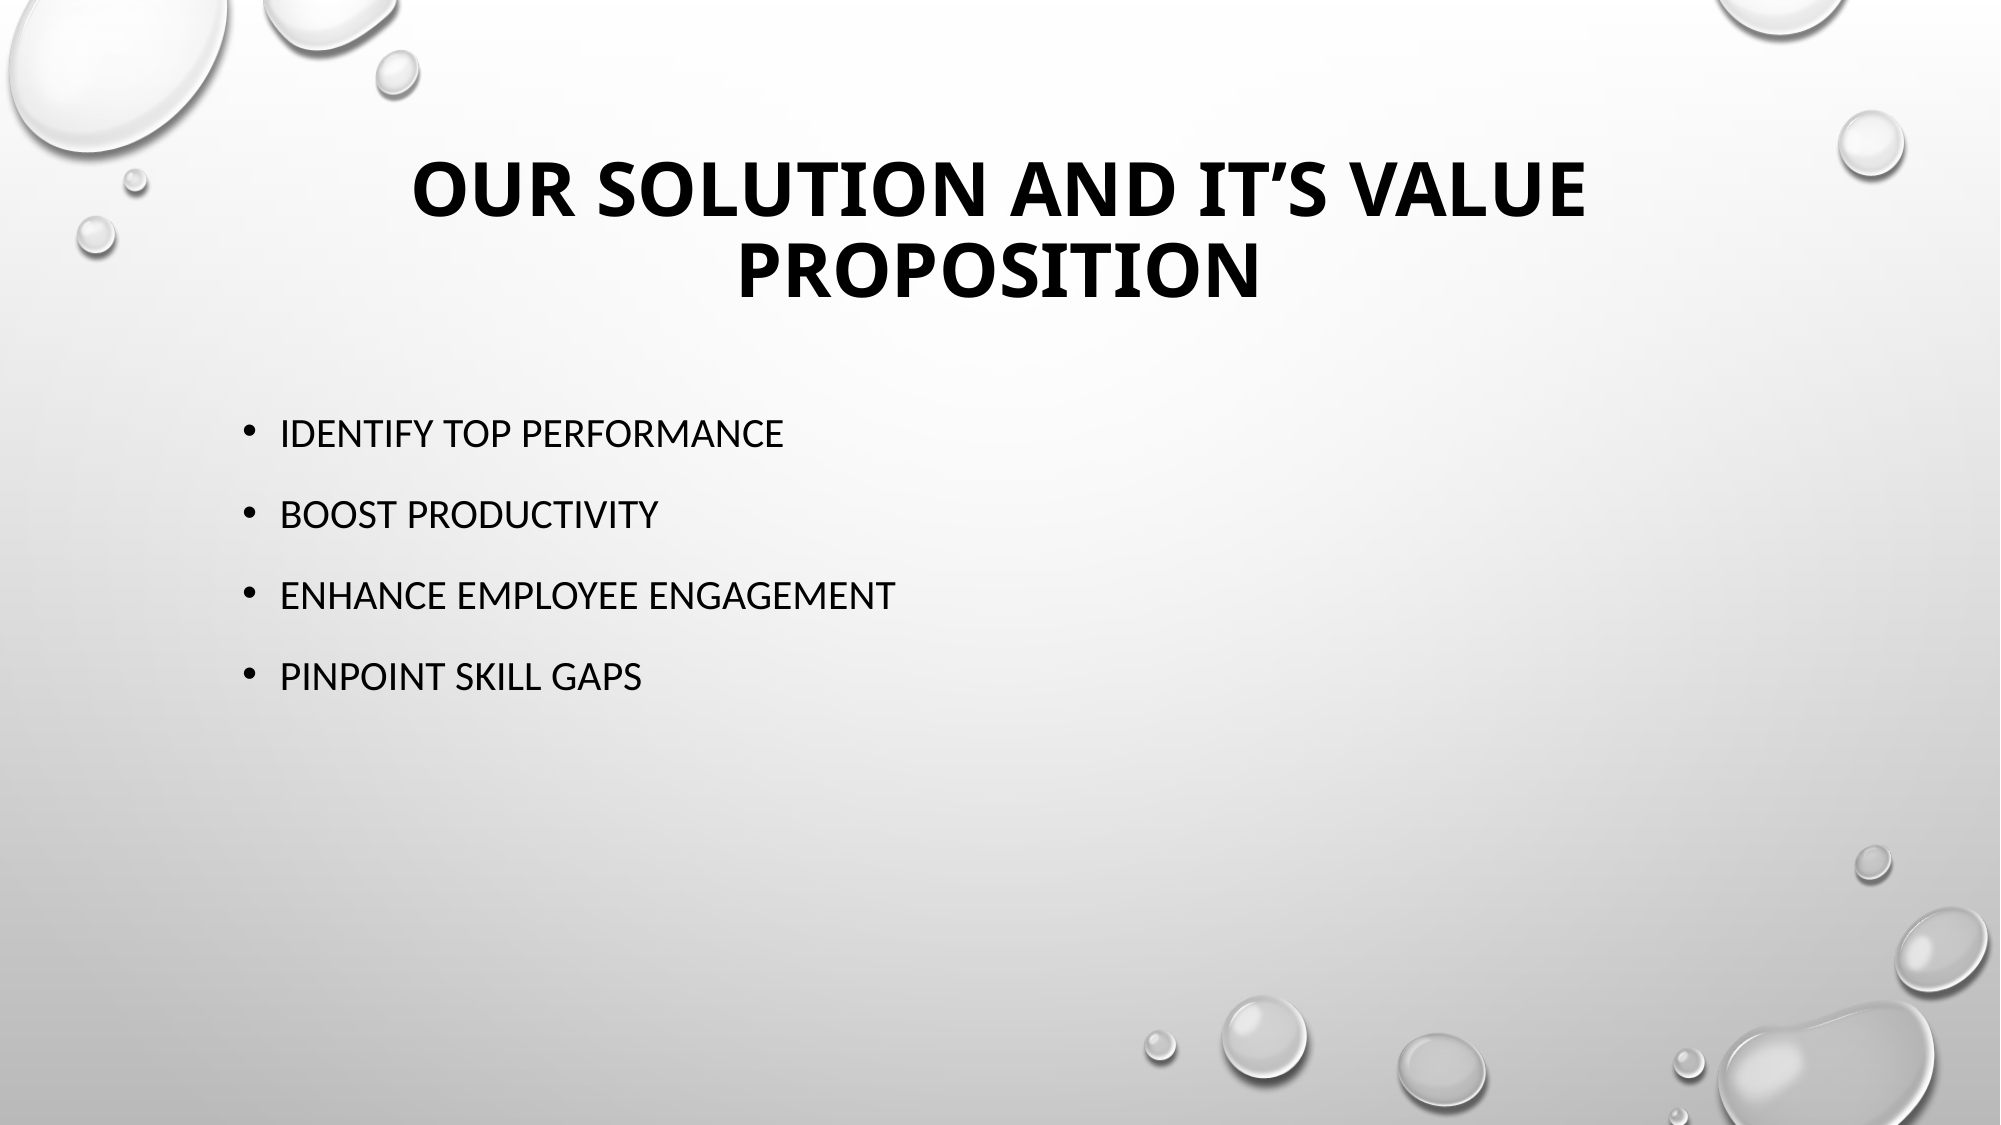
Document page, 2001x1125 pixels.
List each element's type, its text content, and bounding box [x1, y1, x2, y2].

title Our solution and it’s value proposition [149, 101, 1851, 364]
list Identify top performance Boost productivity Enhance employee engagement Pinpoint skill gaps [227, 388, 1928, 950]
picture [0, 0, 2000, 1125]
